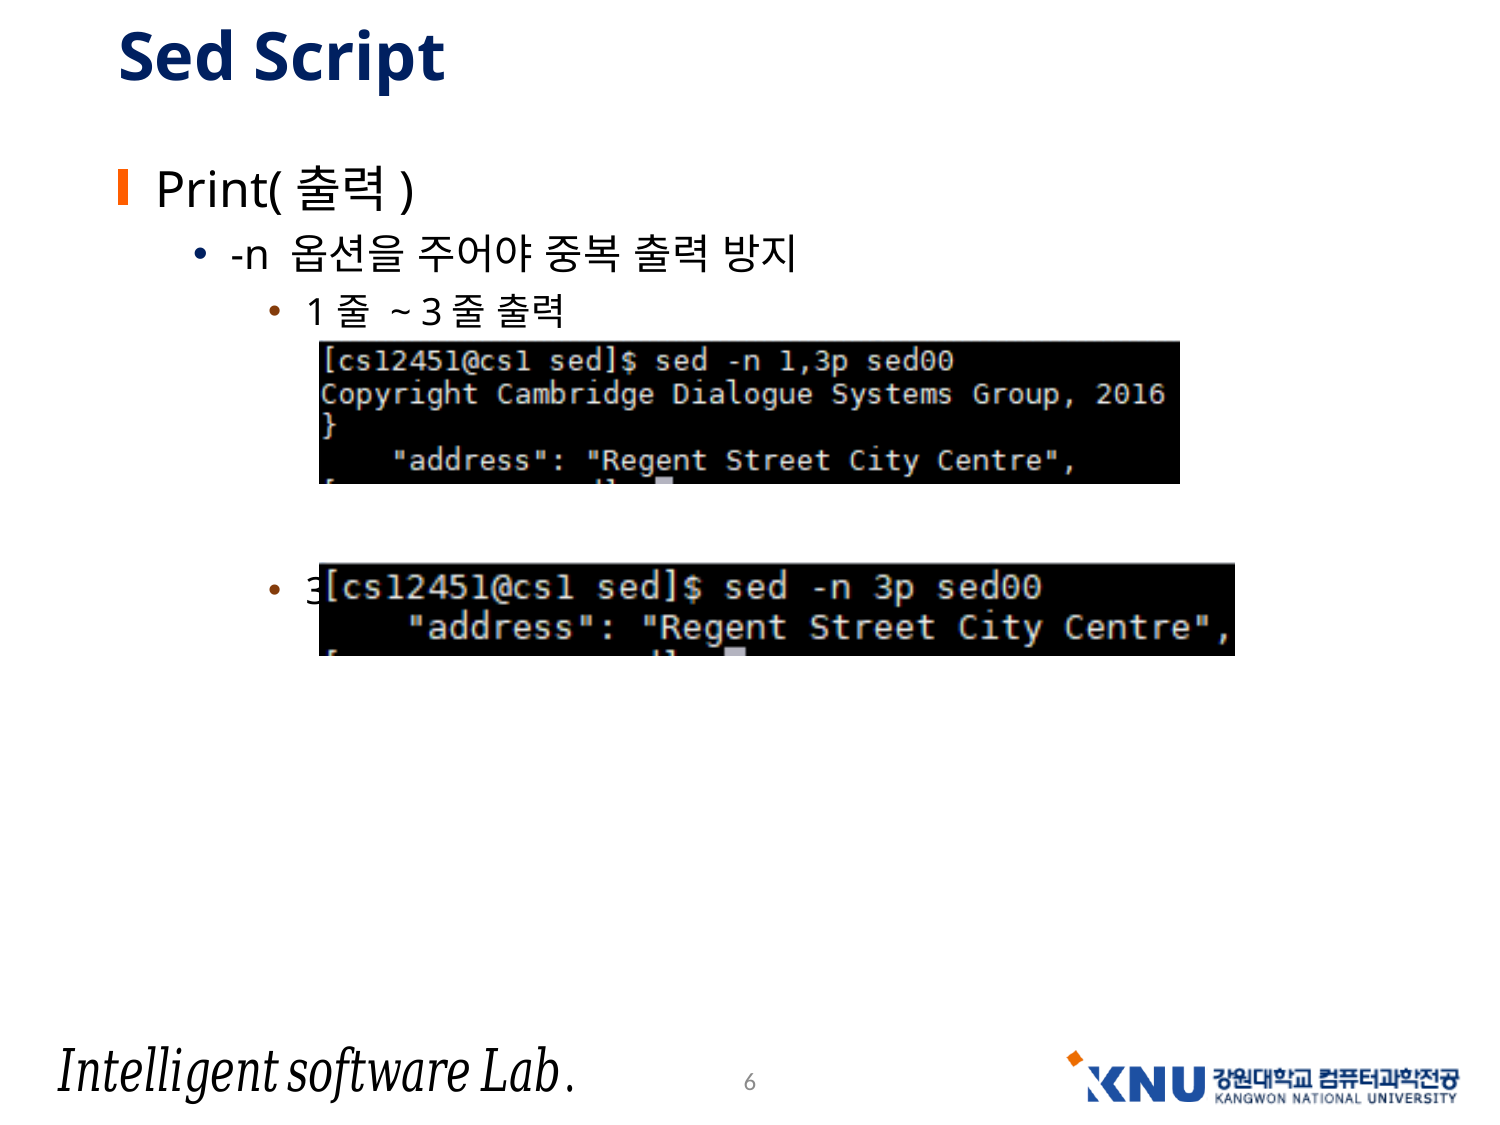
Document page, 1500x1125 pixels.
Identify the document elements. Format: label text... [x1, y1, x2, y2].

picture [319, 562, 1235, 656]
list Print(출력) -n 옵션을 주어야 중복 출력 방지 1줄 ~ 3줄 출력 3줄만 출력 [103, 149, 1397, 1002]
picture [319, 340, 1181, 484]
picture [1206, 1063, 1468, 1106]
picture [1066, 1050, 1205, 1102]
title Sed Script [103, 15, 1397, 101]
picture [118, 169, 128, 205]
